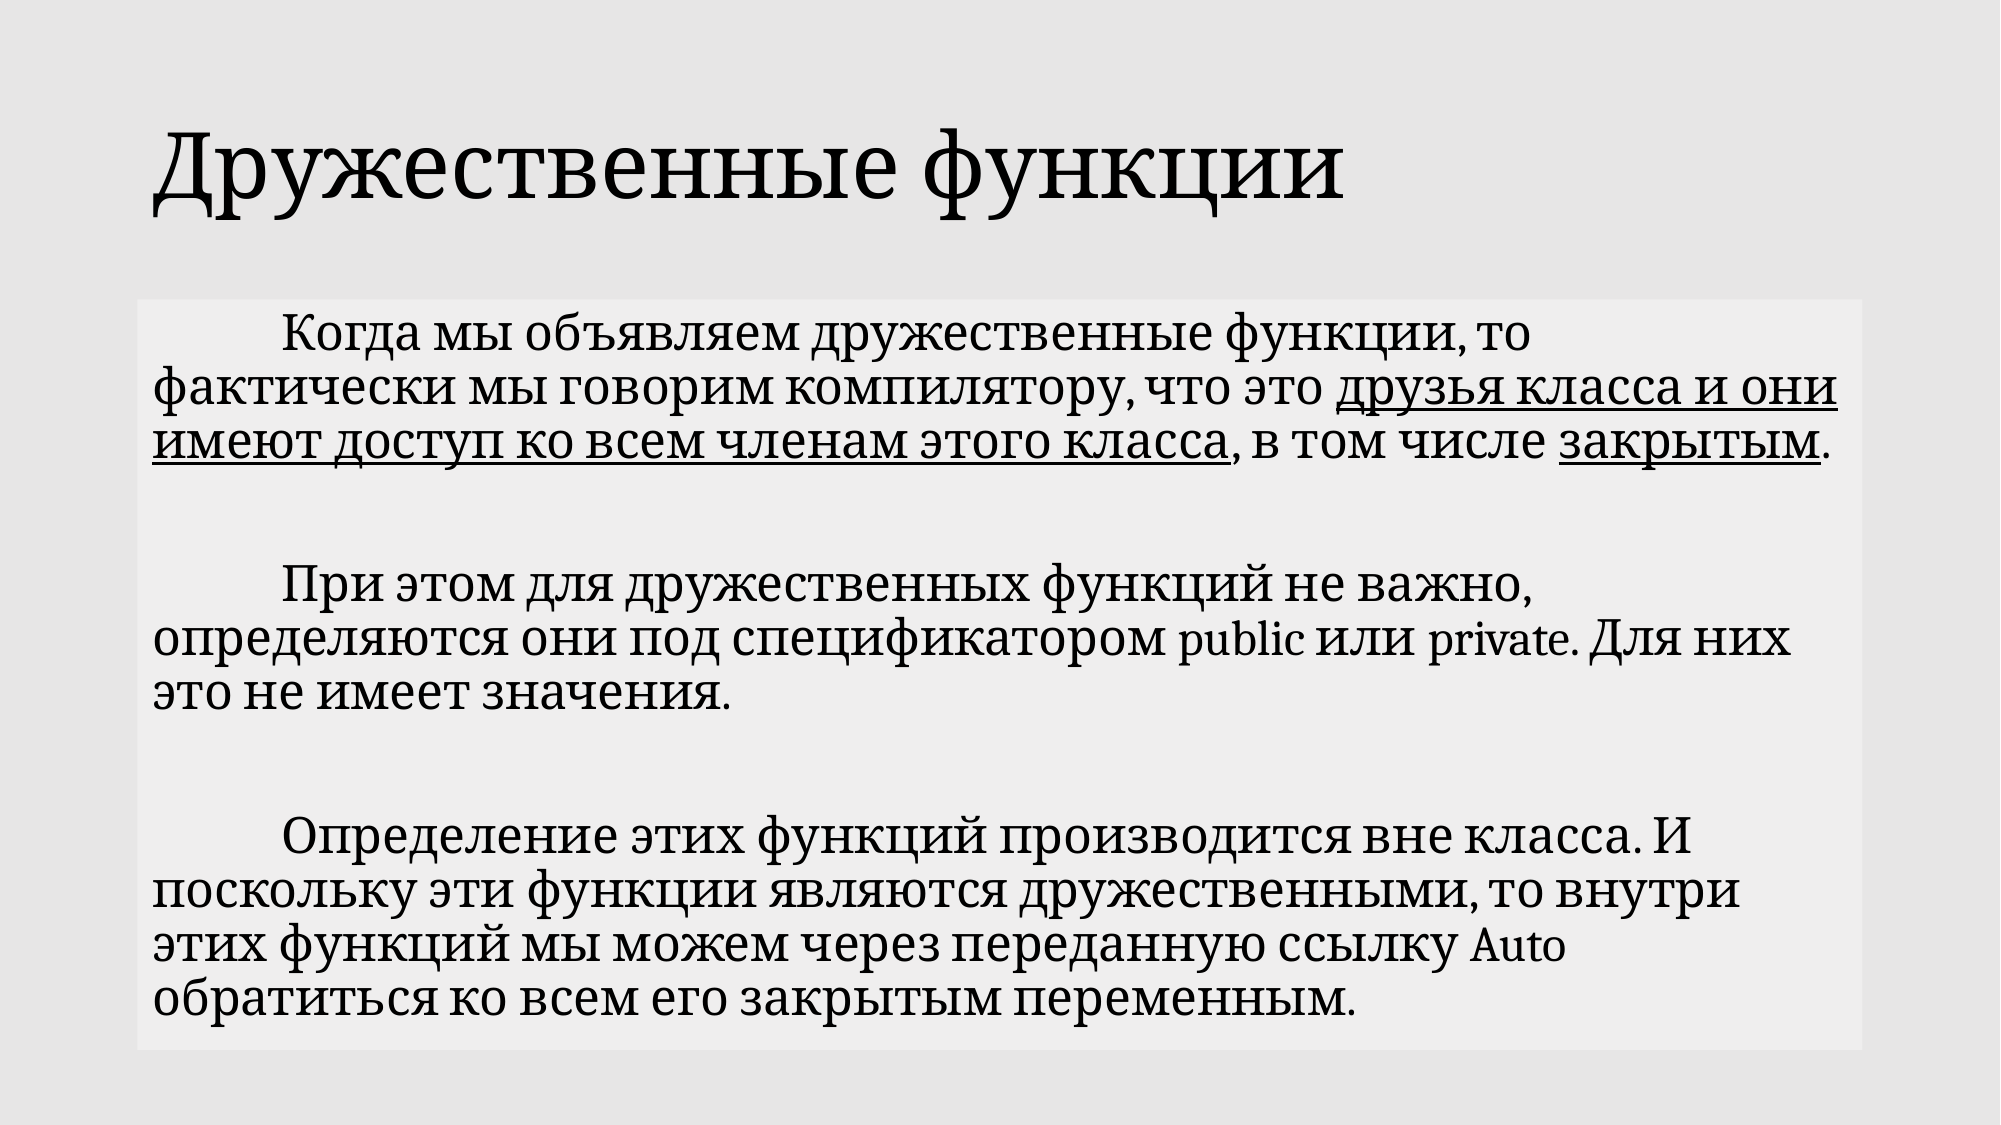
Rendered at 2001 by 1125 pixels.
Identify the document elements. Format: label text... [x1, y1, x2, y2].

title Дружественные функции [137, 59, 1863, 278]
list Когда мы объявляем дружественные функции, то фактически мы говорим компилятору, что это друзья класса и они имеют доступ ко всем членам этого класса, в том числе закрытым. При этом для дружественных функций не важно, определяются они под спецификатором public или private. Для них это не имеет значения. Определение этих функций производится вне класса. И поскольку эти функции являются дружественными, то внутри этих функций мы можем через переданную ссылку Auto обратиться ко всем его закрытым переменным. [137, 299, 1863, 1050]
